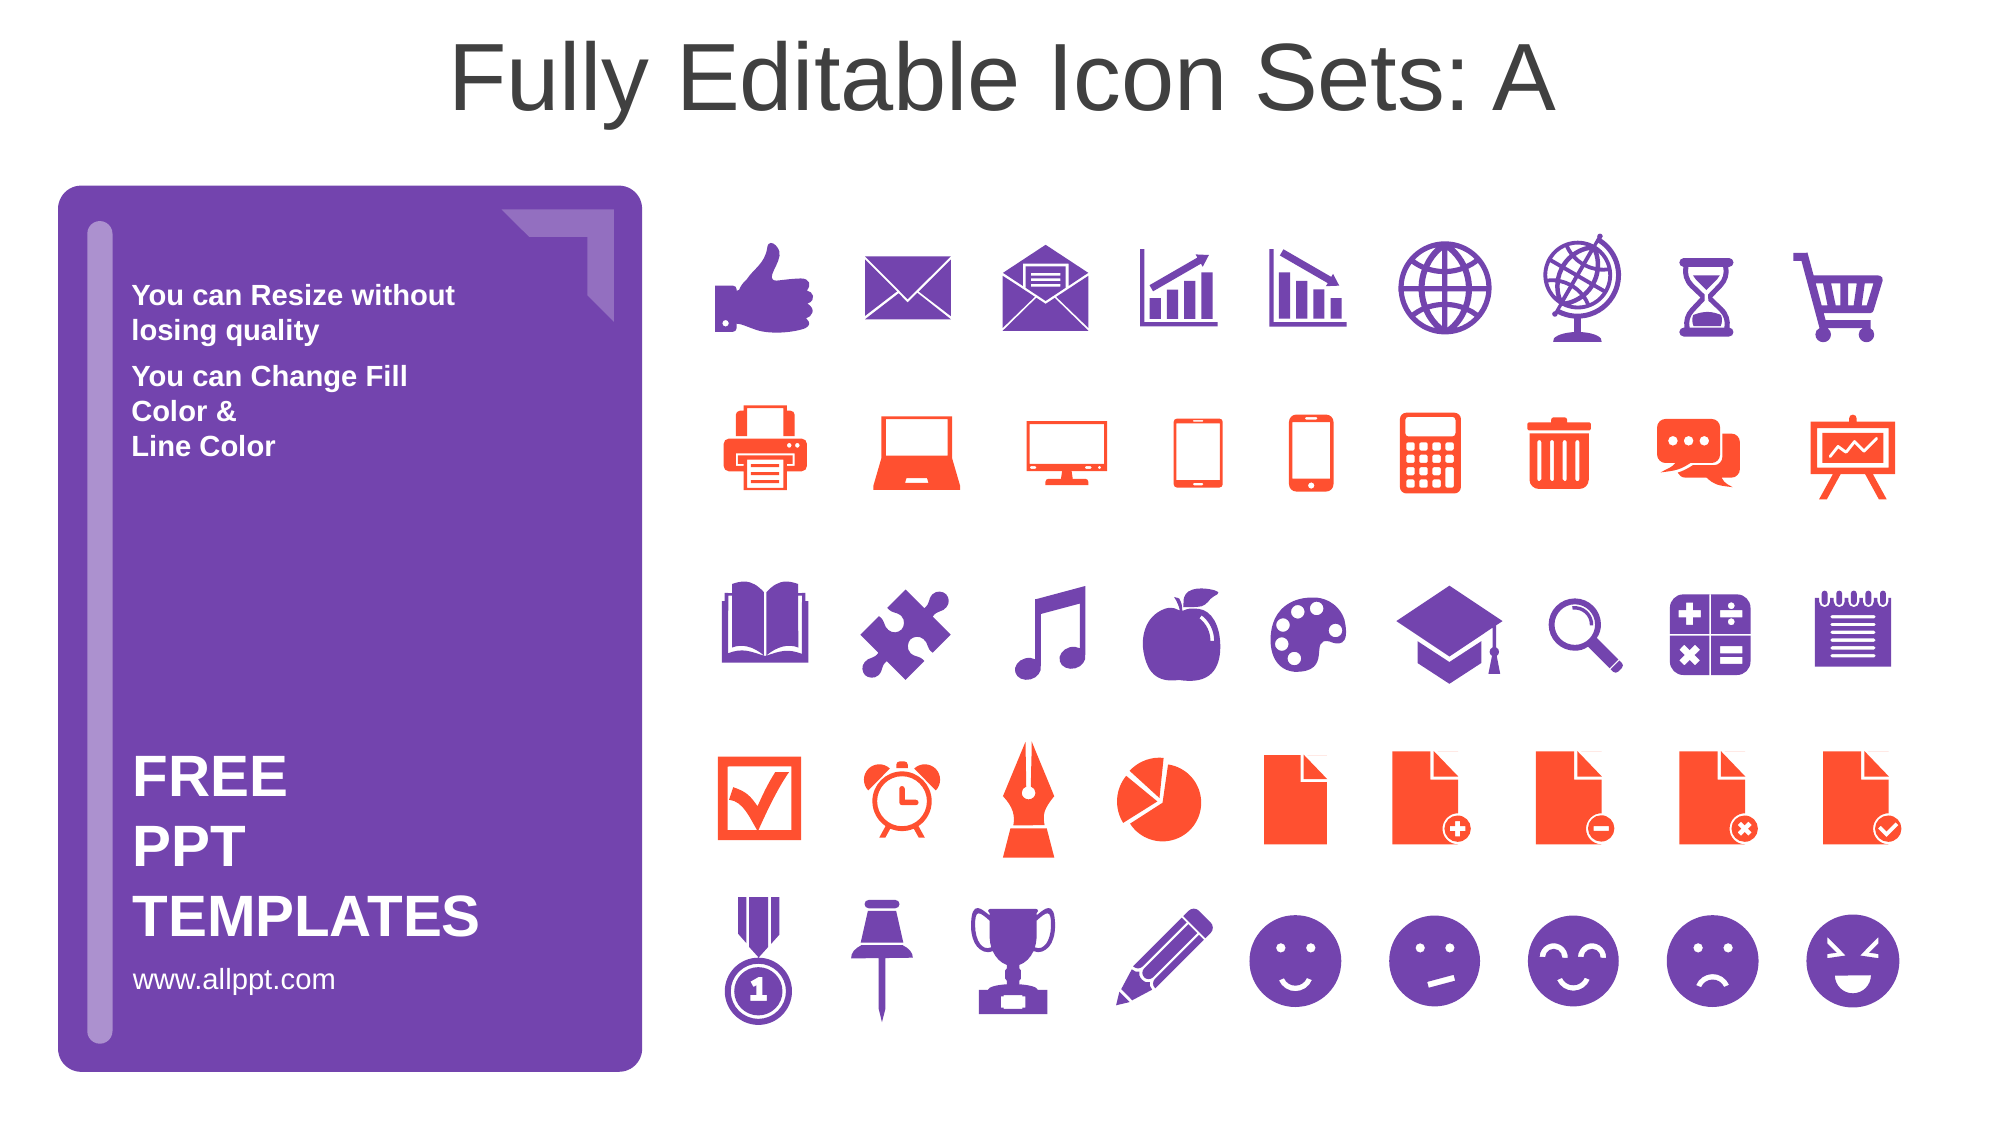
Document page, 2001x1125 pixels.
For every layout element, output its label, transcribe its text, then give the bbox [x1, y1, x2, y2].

text_box [1526, 914, 1620, 1008]
text_box [1141, 587, 1222, 682]
text_box [1287, 413, 1335, 493]
text_box [858, 588, 953, 682]
text_box [1398, 411, 1462, 495]
text_box [1665, 914, 1760, 1009]
text_box [1526, 416, 1592, 490]
text_box [1278, 247, 1341, 320]
text_box [1678, 256, 1735, 338]
text_box [862, 760, 942, 839]
text_box [1678, 748, 1759, 846]
text_box [1391, 748, 1472, 846]
text_box [849, 898, 915, 1023]
text_box [1805, 913, 1901, 1009]
text_box [723, 896, 794, 1026]
text_box [1656, 417, 1741, 489]
text_box [717, 756, 802, 841]
text_box [720, 580, 810, 664]
text_box [1268, 248, 1348, 328]
text_box [1792, 251, 1884, 344]
text_box [1000, 741, 1057, 859]
text_box [1397, 240, 1493, 336]
text_box [970, 906, 1057, 1016]
text_box [1813, 589, 1893, 668]
text_box [1000, 243, 1091, 332]
text_box [1114, 907, 1214, 1007]
text_box [1547, 597, 1625, 674]
text_box [1025, 420, 1109, 487]
text_box [862, 255, 954, 321]
text_box [1014, 584, 1087, 681]
text_box [1542, 232, 1623, 343]
text_box [1809, 413, 1897, 501]
text_box [1116, 756, 1203, 843]
text_box [1139, 248, 1219, 327]
list Fully Editable Icon Sets: A [53, 20, 1952, 140]
text_box [714, 241, 815, 334]
text_box [1388, 914, 1482, 1008]
text_box [1668, 593, 1752, 677]
text_box [1263, 752, 1330, 845]
text_box [872, 415, 962, 491]
text_box [1534, 748, 1616, 846]
text_box [722, 404, 809, 492]
text_box [1172, 417, 1224, 489]
text_box [1394, 584, 1505, 686]
text_box [1821, 748, 1903, 846]
text_box [1269, 596, 1348, 673]
text_box [1248, 914, 1343, 1009]
